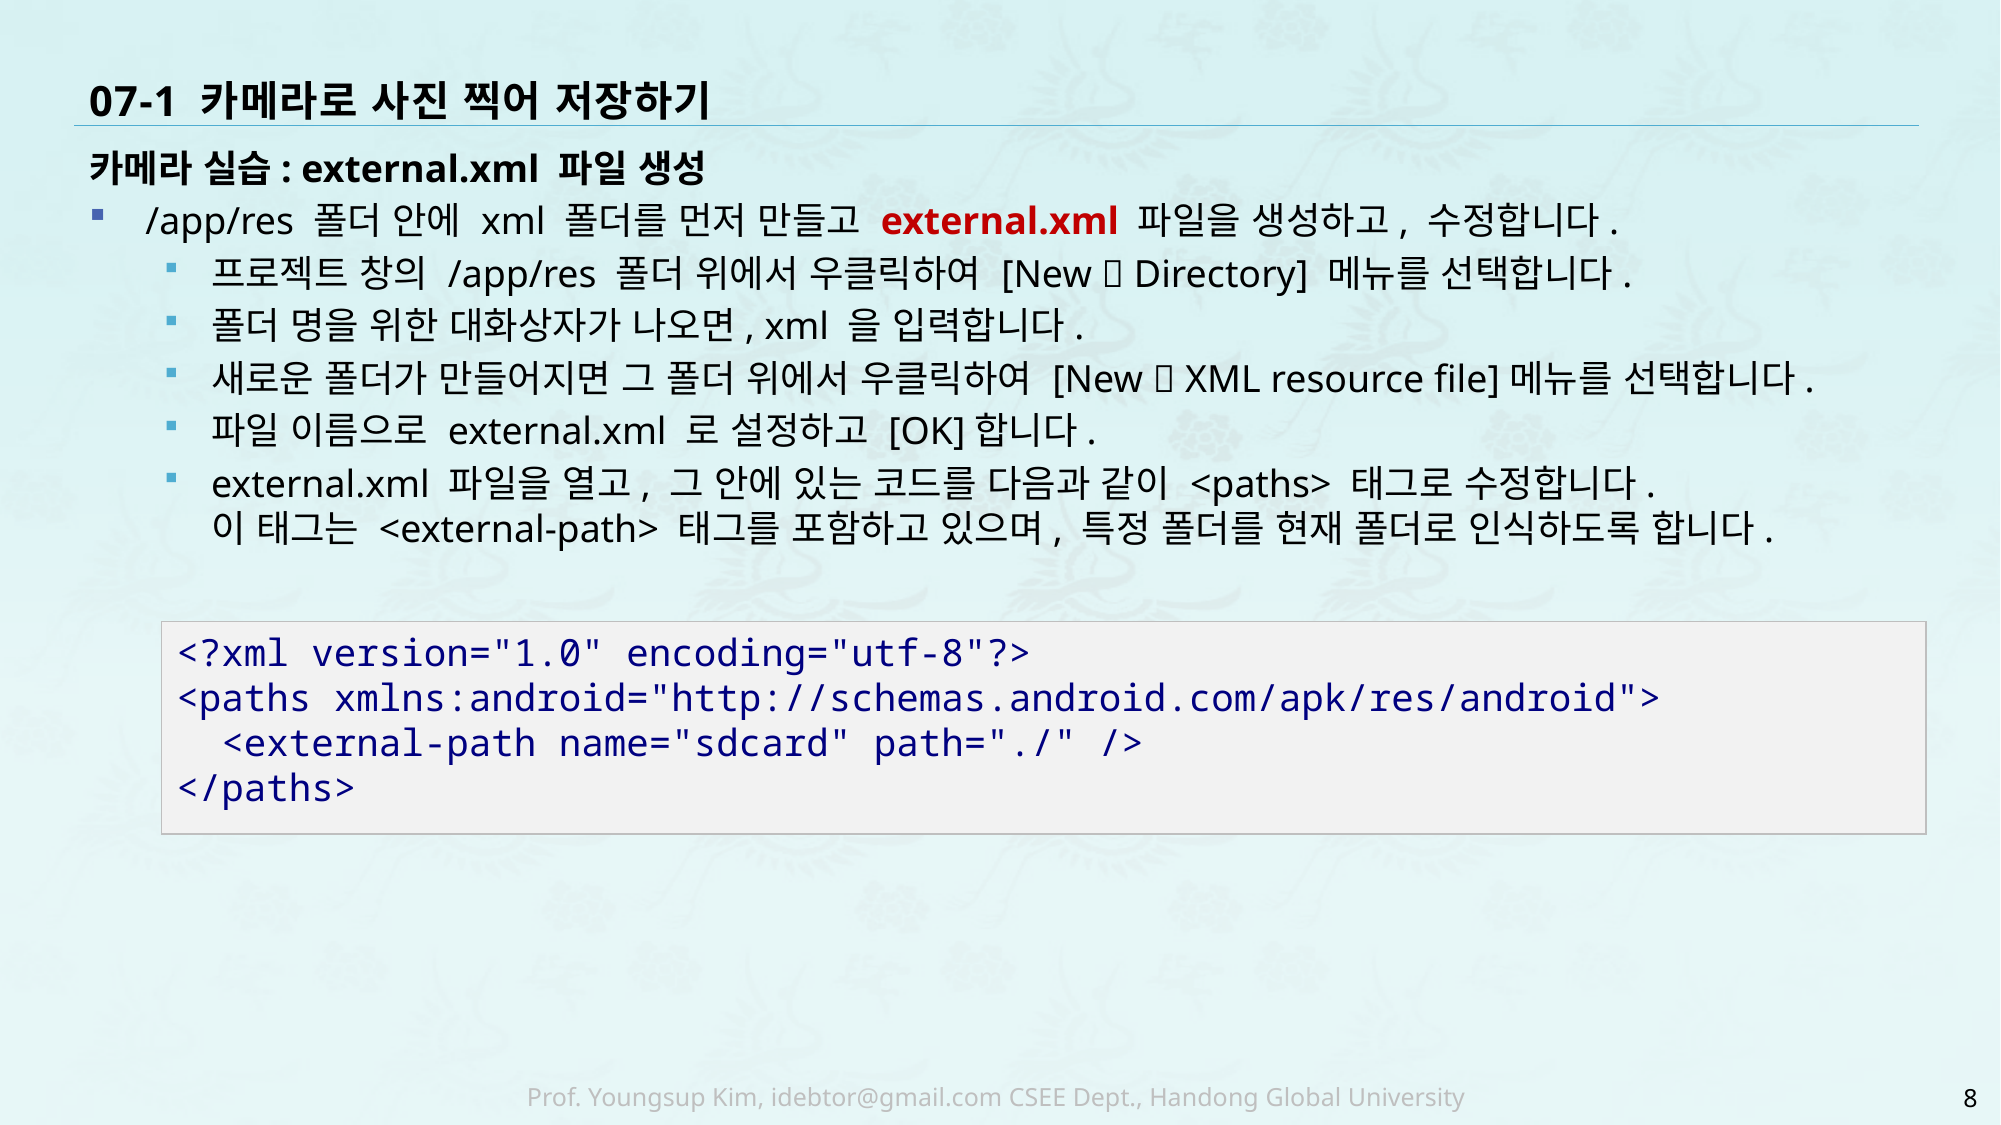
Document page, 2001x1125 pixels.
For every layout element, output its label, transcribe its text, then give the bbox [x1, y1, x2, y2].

list 카메라 실습: external.xml 파일 생성 /app/res 폴더 안에 xml 폴더를 먼저 만들고 external.xml 파일을 생성하고, 수정합니다. 프로젝트 창의 /app/res 폴더 위에서 우클릭하여 [New  Directory] 메뉴를 선택합니다. 폴더 명을 위한 대화상자가 나오면, xml 을 입력합니다. 새로운 폴더가 만들어지면 그 폴더 위에서 우클릭하여 [New  XML resource file]메뉴를 선택합니다. 파일 이름으로 external.xml 로 설정하고 [OK]합니다. external.xml 파일을 열고, 그 안에 있는 코드를 다음과 같이 <paths> 태그로 수정합니다. 이 태그는 <external-path> 태그를 포함하고 있으며, 특정 폴더를 현재 폴더로 인식하도록 합니다. [74, 137, 1921, 1066]
slide_number 8 [1816, 1069, 1993, 1125]
text_box <?xml version="1.0" encoding="utf-8"?> <paths xmlns:android="http://schemas.android.com/apk/res/android"> <external-path name="sdcard" path="./" /> </paths> [161, 621, 1927, 835]
title 07-1 카메라로 사진 찍어 저장하기 [74, 62, 1920, 137]
